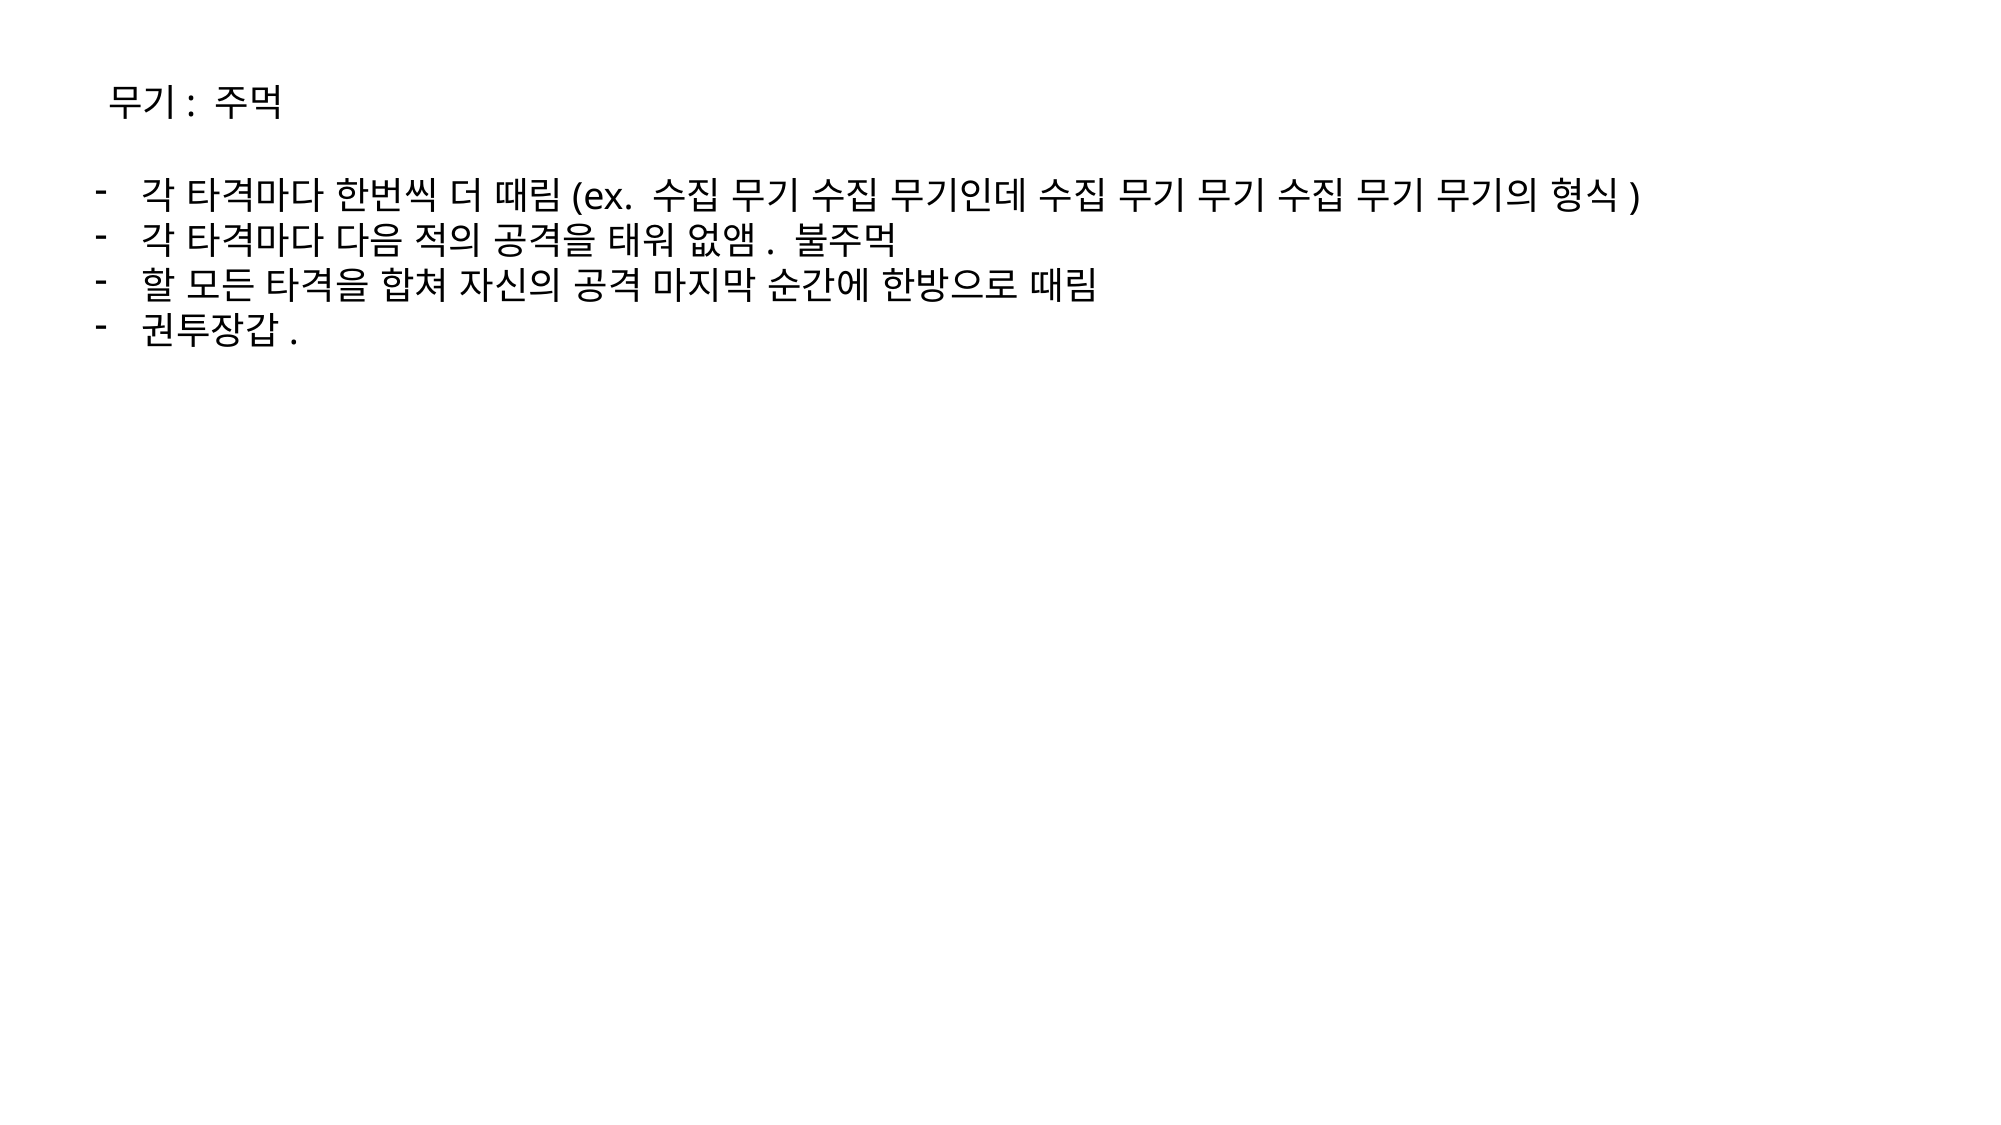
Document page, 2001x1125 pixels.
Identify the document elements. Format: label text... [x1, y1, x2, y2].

text_box 무기: 주먹 [93, 72, 299, 132]
text_box 각 타격마다 한번씩 더 때림(ex. 수집 무기 수집 무기인데 수집 무기 무기 수집 무기 무기의 형식) 각 타격마다 다음 적의 공격을 태워 없앰. 불주먹 할 모든 타격을 합쳐 자신의 공격 마지막 순간에 한방으로 때림 권투장갑. [80, 164, 1937, 540]
